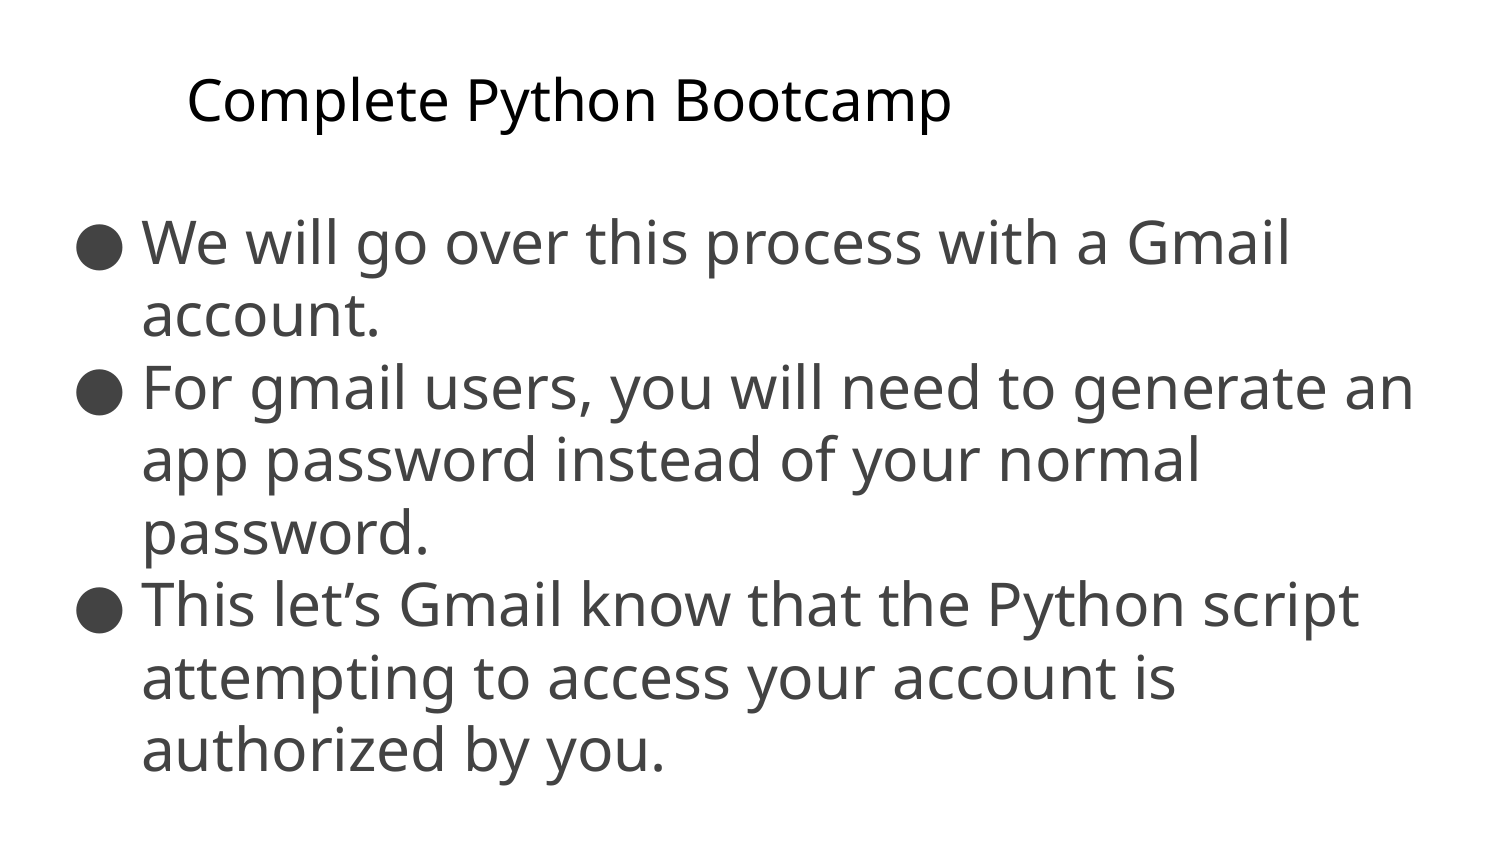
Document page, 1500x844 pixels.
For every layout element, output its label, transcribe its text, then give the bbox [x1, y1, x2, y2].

list We will go over this process with a Gmail account. For gmail users, you will need to generate an app password instead of your normal password. This let’s Gmail know that the Python script attempting to access your account is authorized by you. [51, 189, 1476, 750]
title Complete Python Bootcamp [171, 48, 1449, 143]
